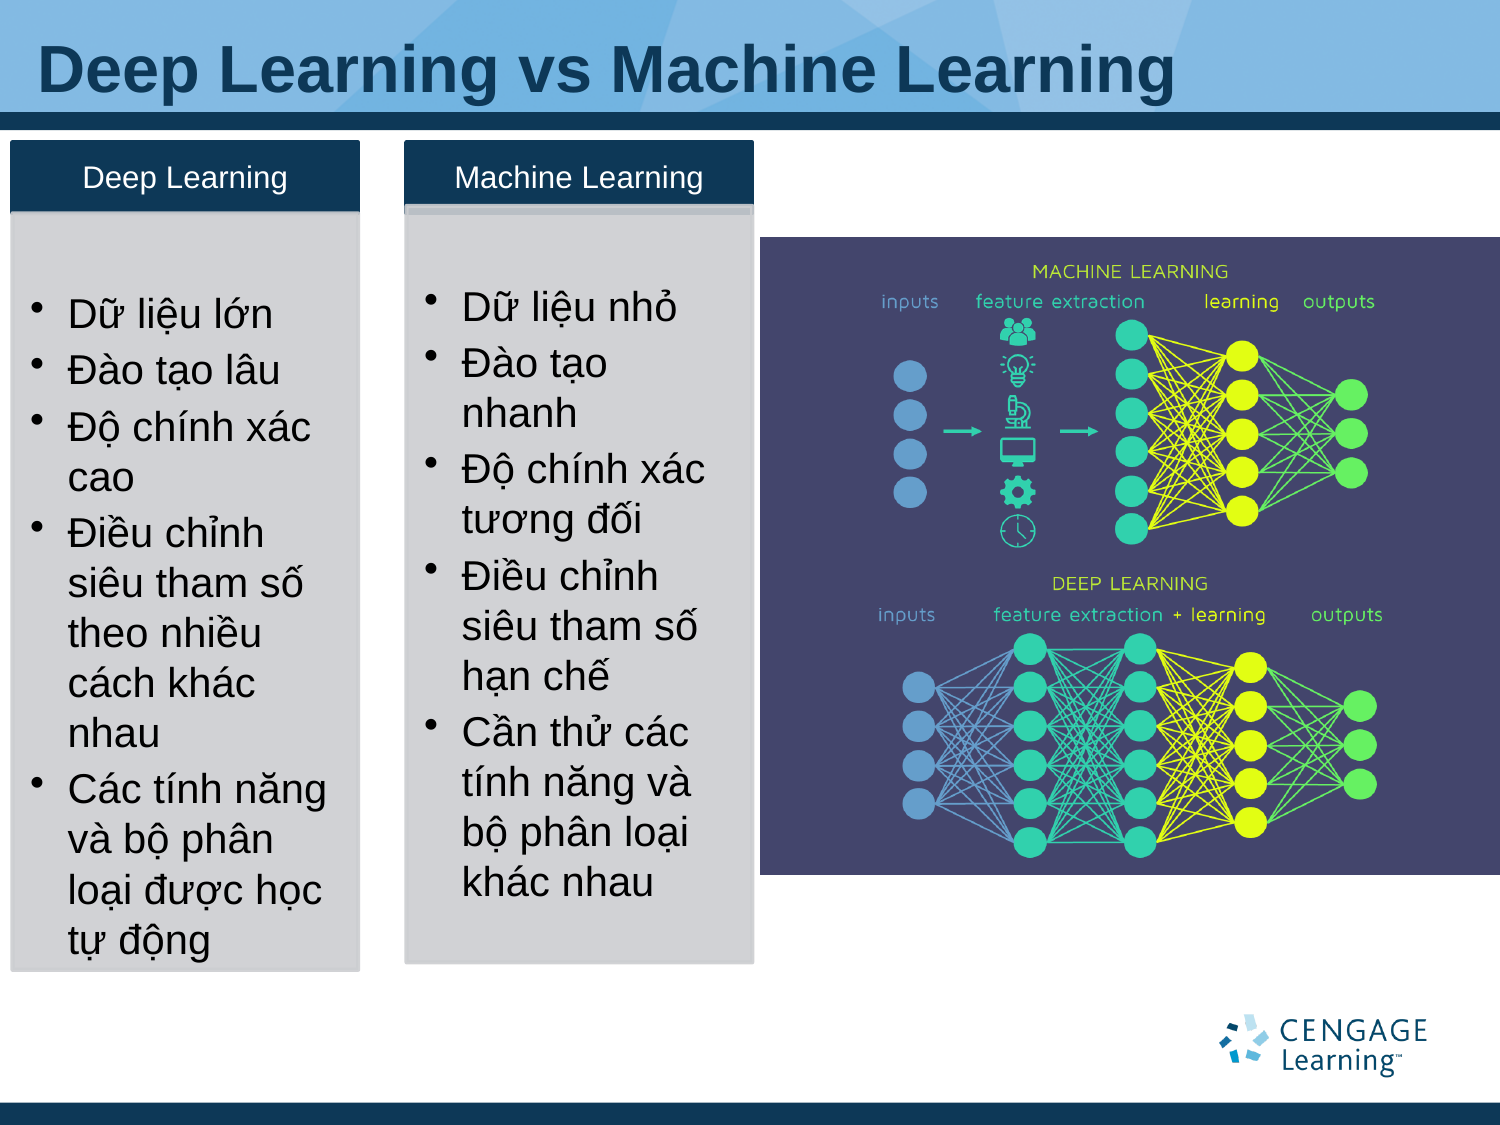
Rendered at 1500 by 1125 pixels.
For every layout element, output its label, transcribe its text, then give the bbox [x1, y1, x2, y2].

picture [0, 0, 1500, 112]
picture [759, 237, 1500, 876]
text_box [12, 137, 753, 976]
title Deep Learning vs Machine Learning [37, 24, 1276, 108]
picture [1195, 990, 1450, 1101]
